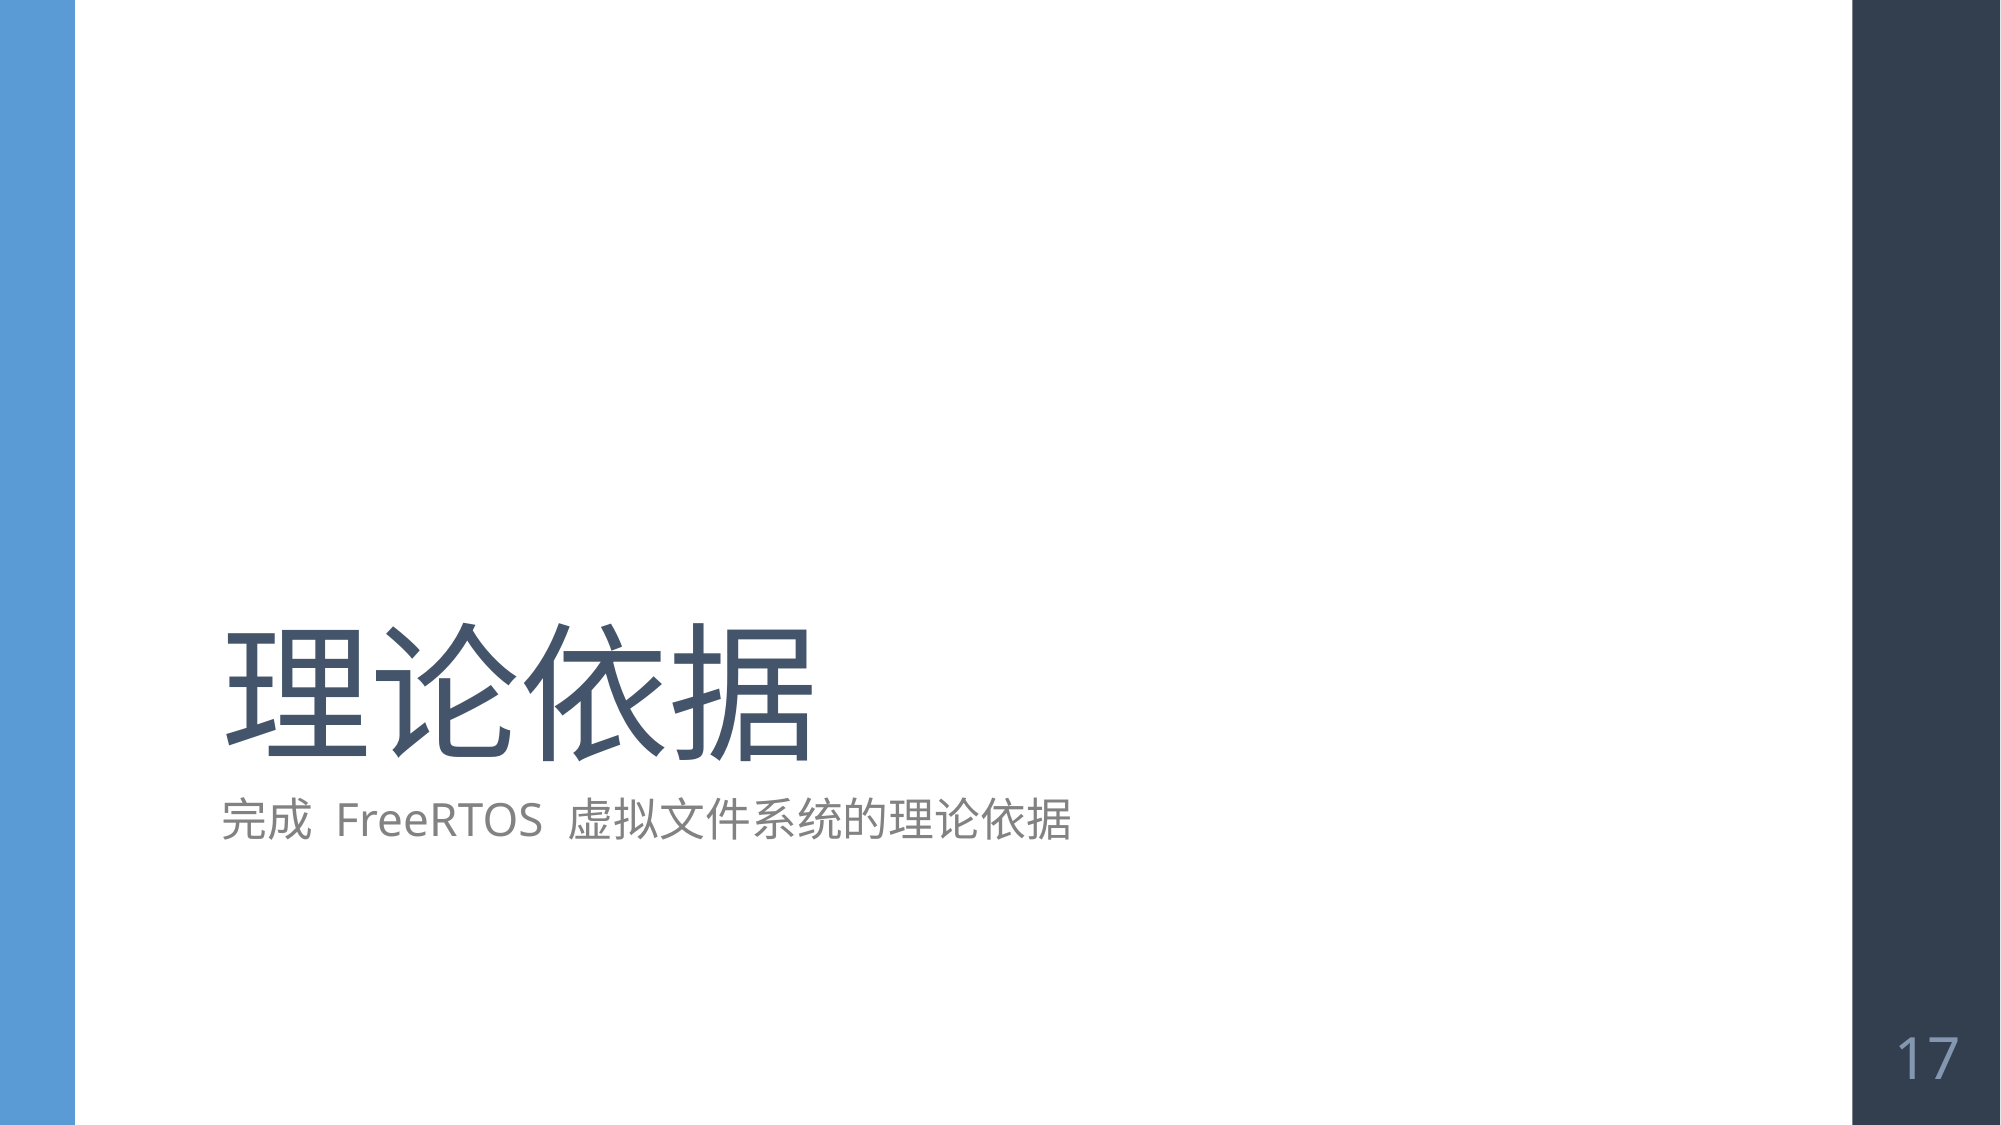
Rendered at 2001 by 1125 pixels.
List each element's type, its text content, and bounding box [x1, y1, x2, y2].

list 完成 FreeRTOS 虚拟文件系统的理论依据 [206, 787, 1752, 1065]
slide_number 17 [1852, 1012, 2000, 1110]
title 理论依据 [206, 124, 1752, 787]
